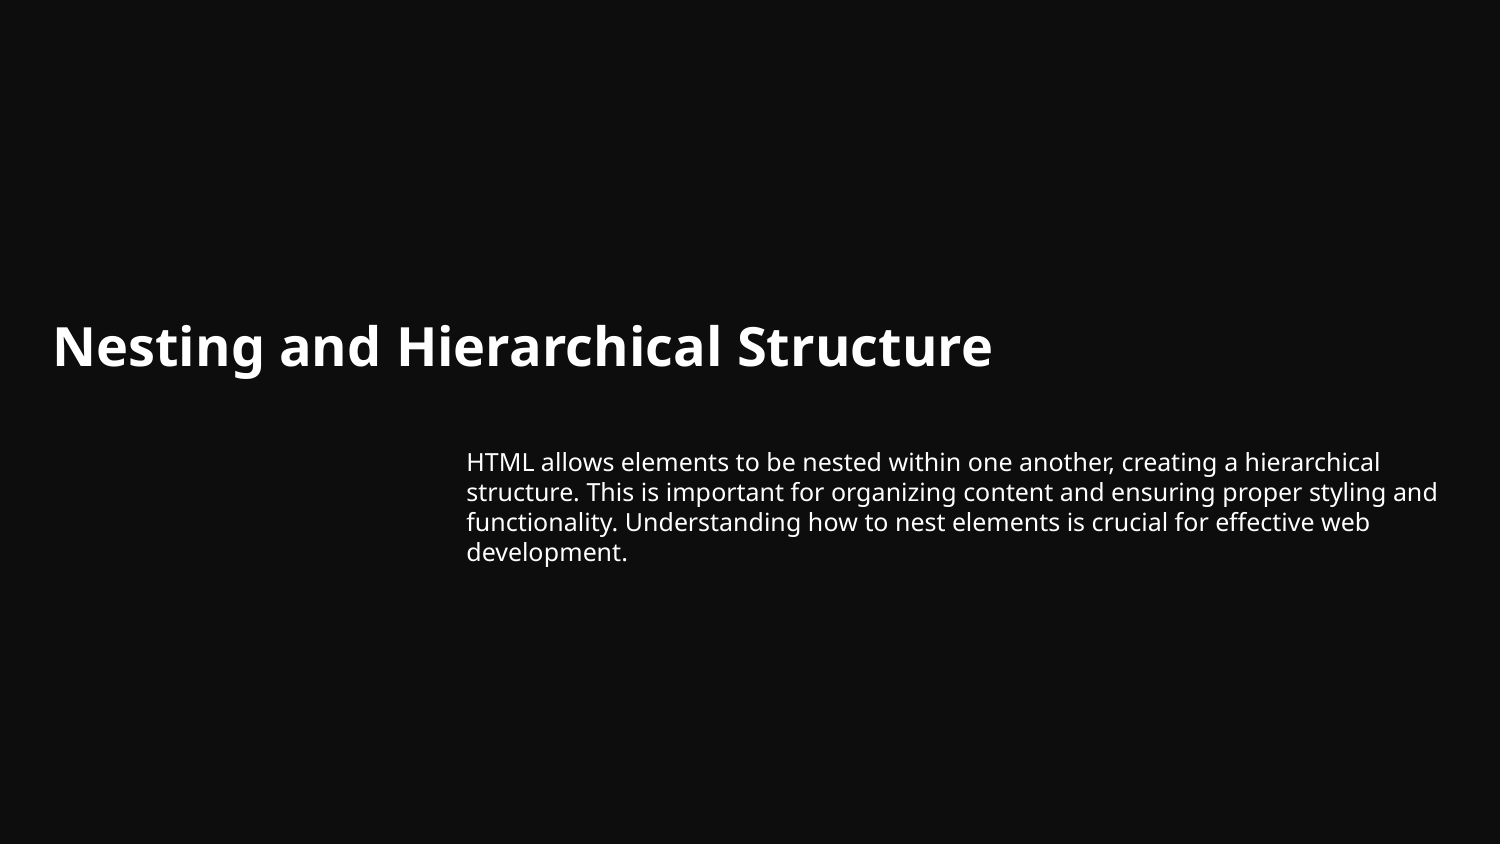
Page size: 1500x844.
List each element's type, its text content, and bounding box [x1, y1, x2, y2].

subtitle HTML allows elements to be nested within one another, creating a hierarchical structure. This is important for organizing content and ensuring proper styling and functionality. Understanding how to nest elements is crucial for effective web development. [414, 431, 1463, 699]
title Nesting and Hierarchical Structure [37, 145, 1268, 393]
